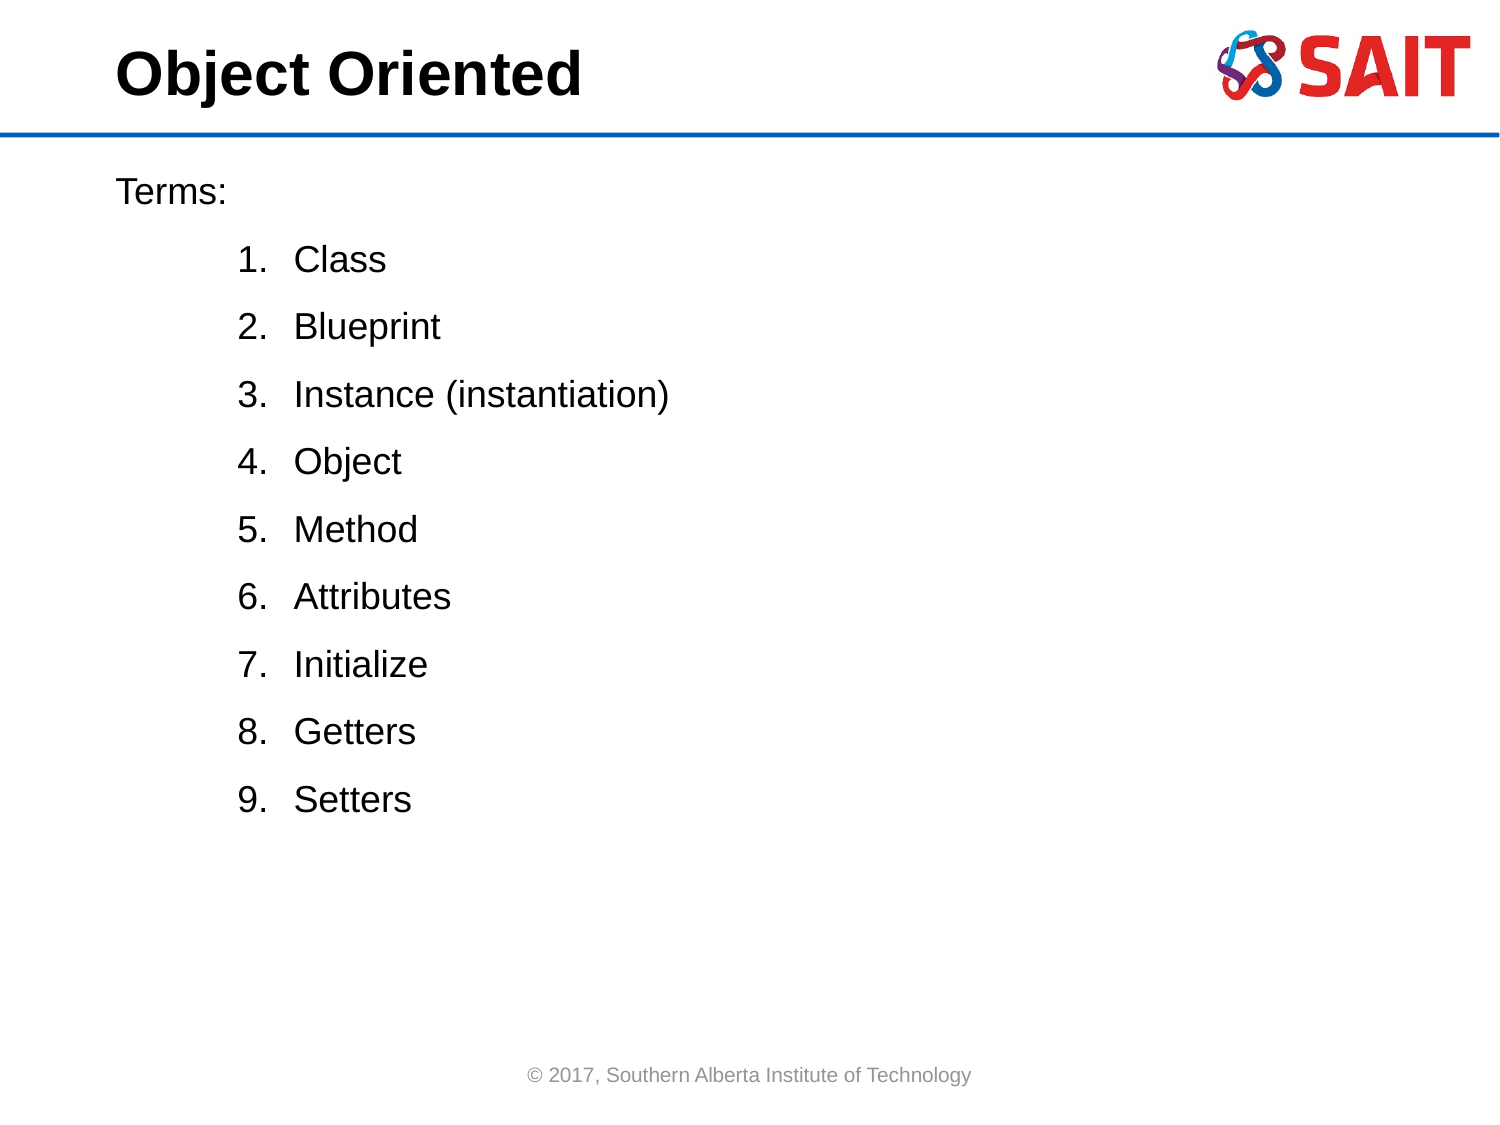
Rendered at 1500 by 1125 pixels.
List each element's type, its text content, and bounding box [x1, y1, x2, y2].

text_box Terms: Class Blueprint Instance (instantiation) Object Method Attributes Initialize Getters Setters [100, 137, 1399, 828]
picture [1187, 0, 1500, 130]
text_box Object Oriented [100, 26, 1200, 137]
